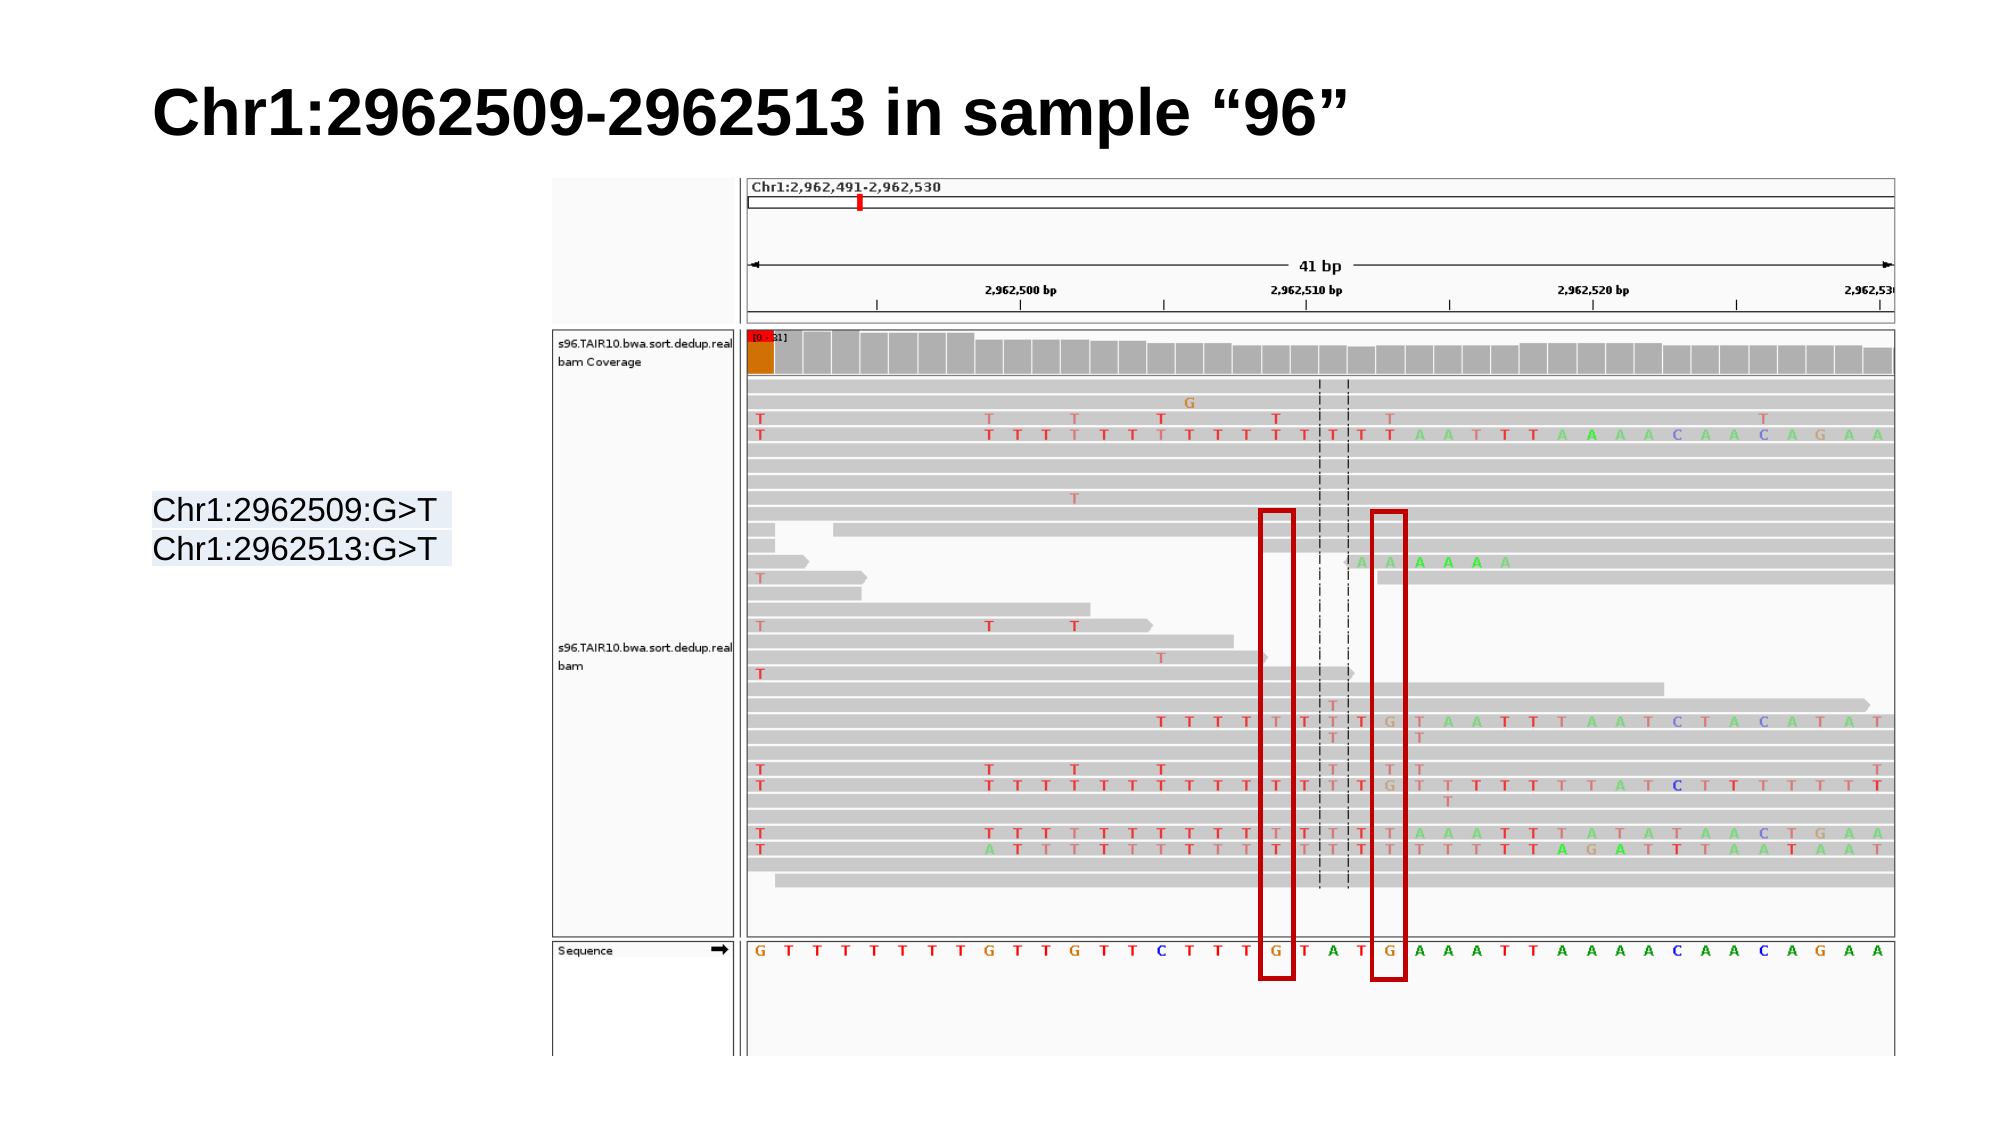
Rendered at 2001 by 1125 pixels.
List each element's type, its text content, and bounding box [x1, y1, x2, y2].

table_header Chr1:2962509:G>T [152, 491, 452, 528]
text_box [552, 178, 1917, 1056]
table_cell Chr1:2962513:G>T [152, 530, 452, 566]
title Chr1:2962509-2962513 in sample “96” [137, 59, 1863, 169]
